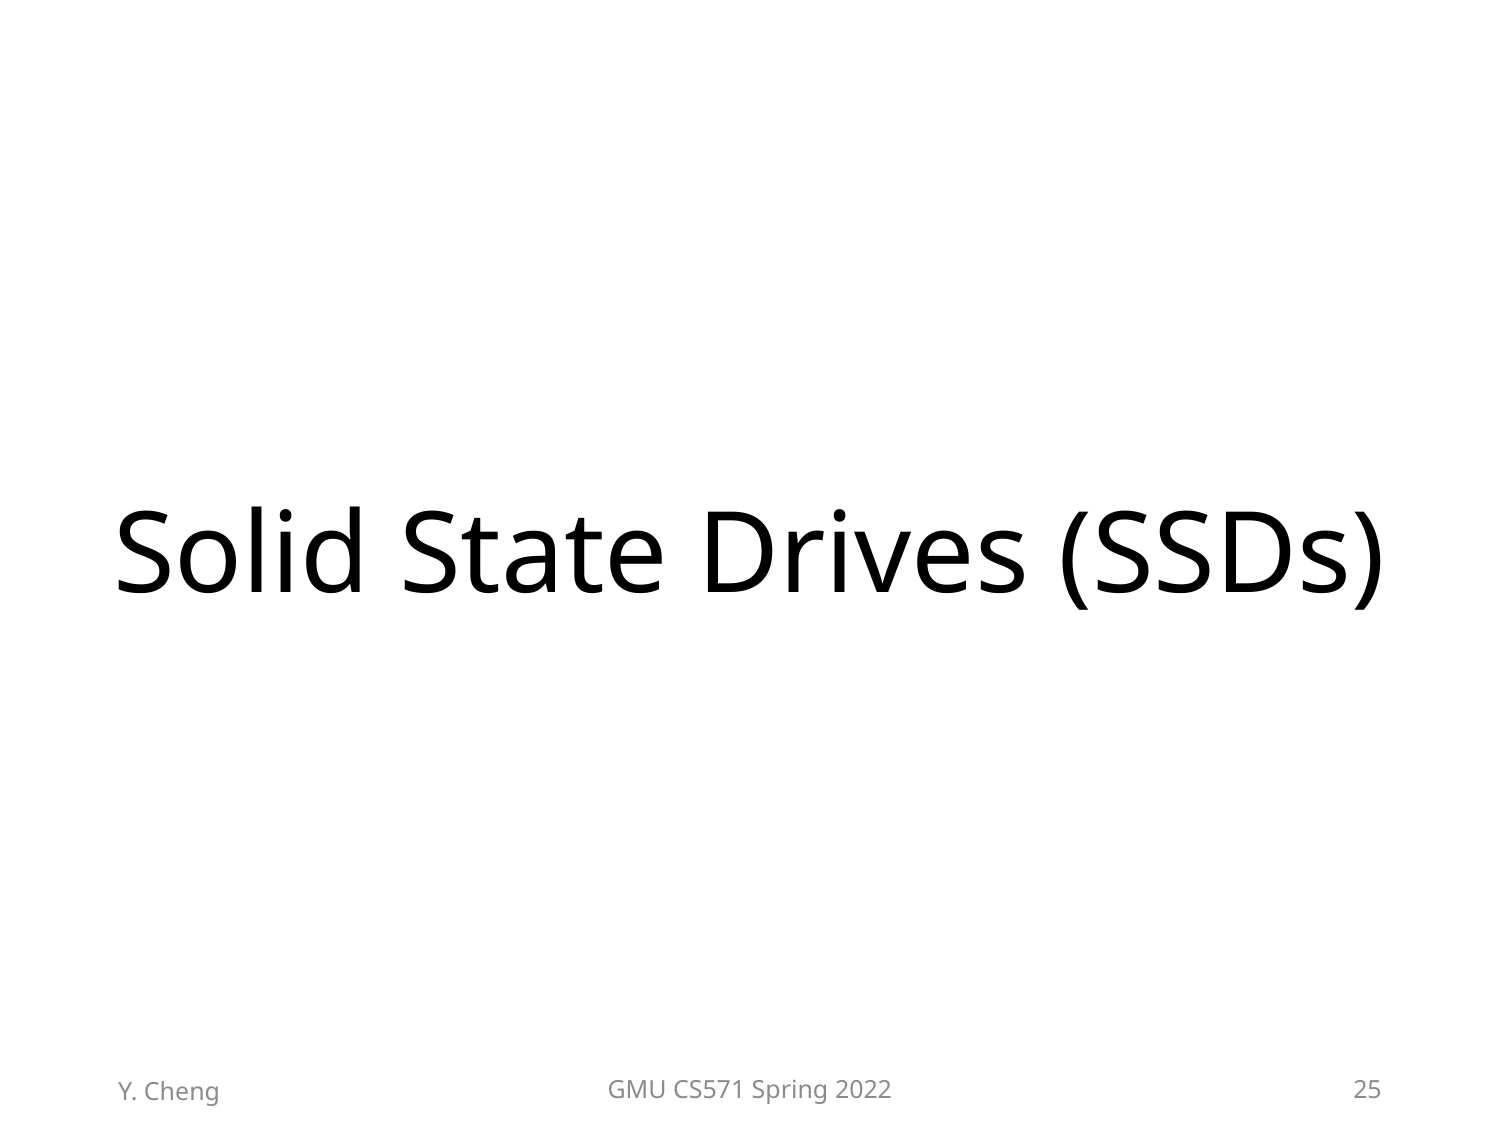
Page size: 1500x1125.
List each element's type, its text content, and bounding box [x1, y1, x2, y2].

footer GMU CS571 Spring 2022 [496, 1060, 1004, 1121]
slide_number 25 [1059, 1060, 1397, 1121]
slide_number Y. Cheng [103, 1060, 441, 1121]
title Solid State Drives (SSDs) [75, 462, 1425, 650]
